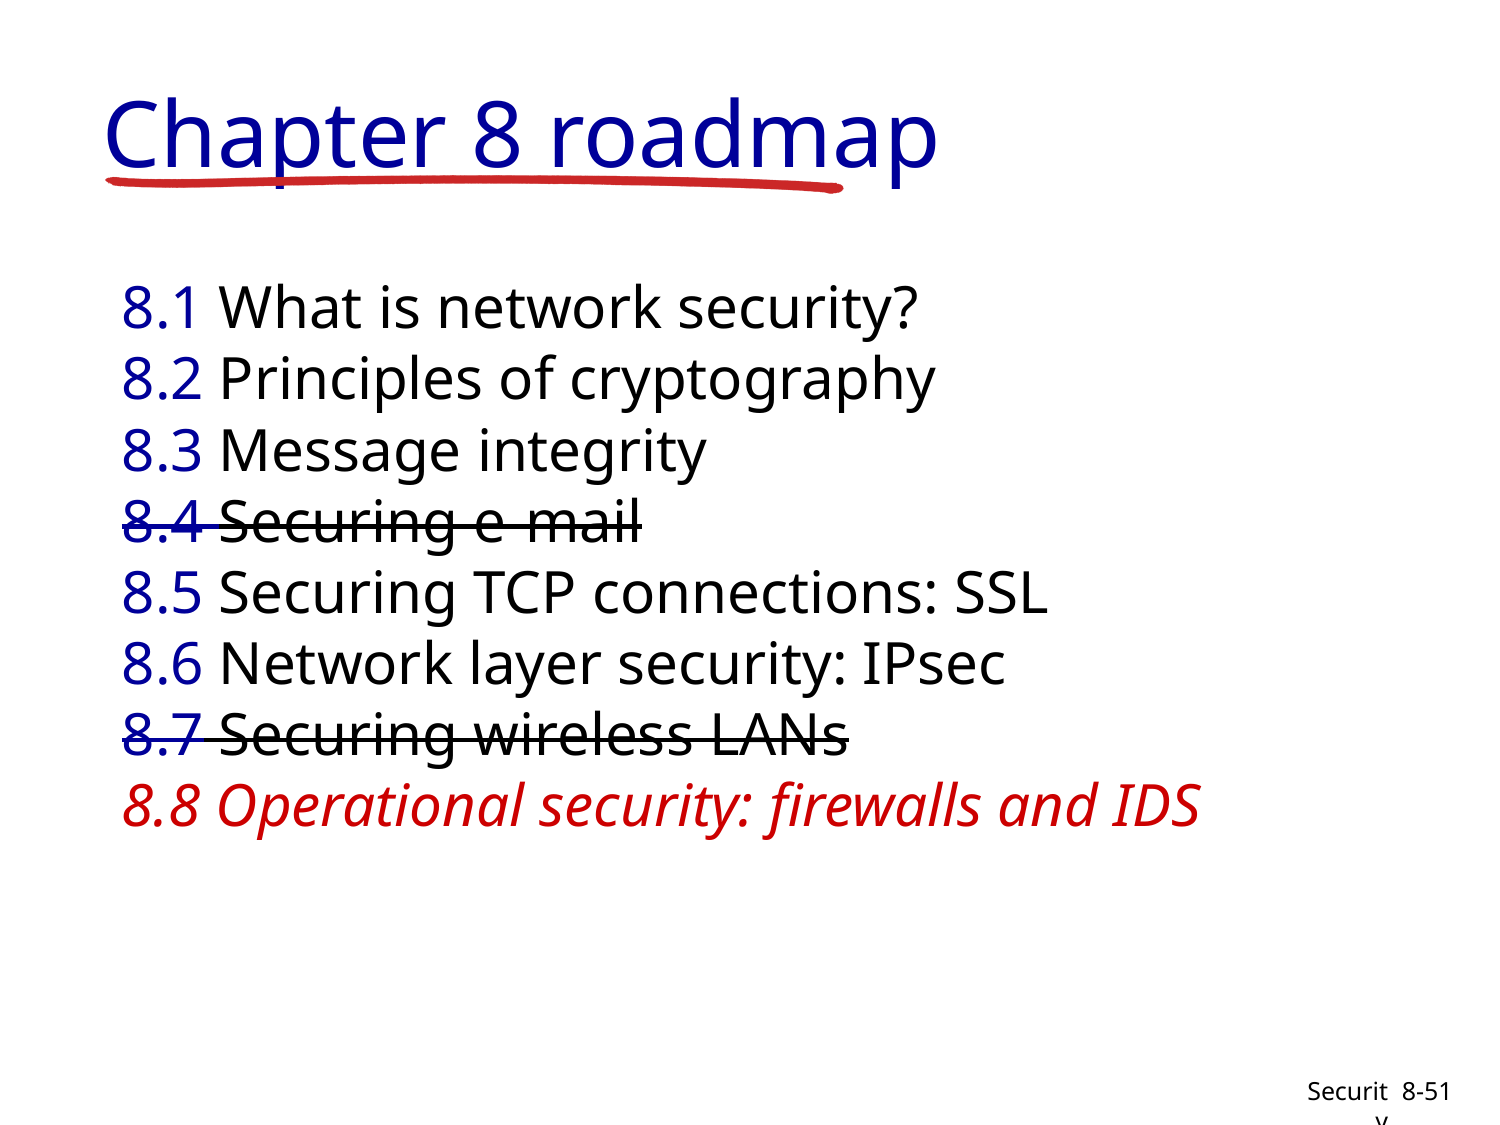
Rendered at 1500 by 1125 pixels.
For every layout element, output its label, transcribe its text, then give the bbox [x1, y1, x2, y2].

picture [102, 170, 853, 199]
footer Security [1284, 1067, 1403, 1110]
title Chapter 8 roadmap [87, 37, 1363, 225]
text_box 8-51 [1387, 1068, 1500, 1113]
list 8.1 What is network security? 8.2 Principles of cryptography 8.3 Message integrity 8.4 Securing e-mail 8.5 Securing TCP connections: SSL 8.6 Network layer security: IPsec 8.7 Securing wireless LANs 8.8 Operational security: firewalls and IDS [106, 273, 1382, 1037]
